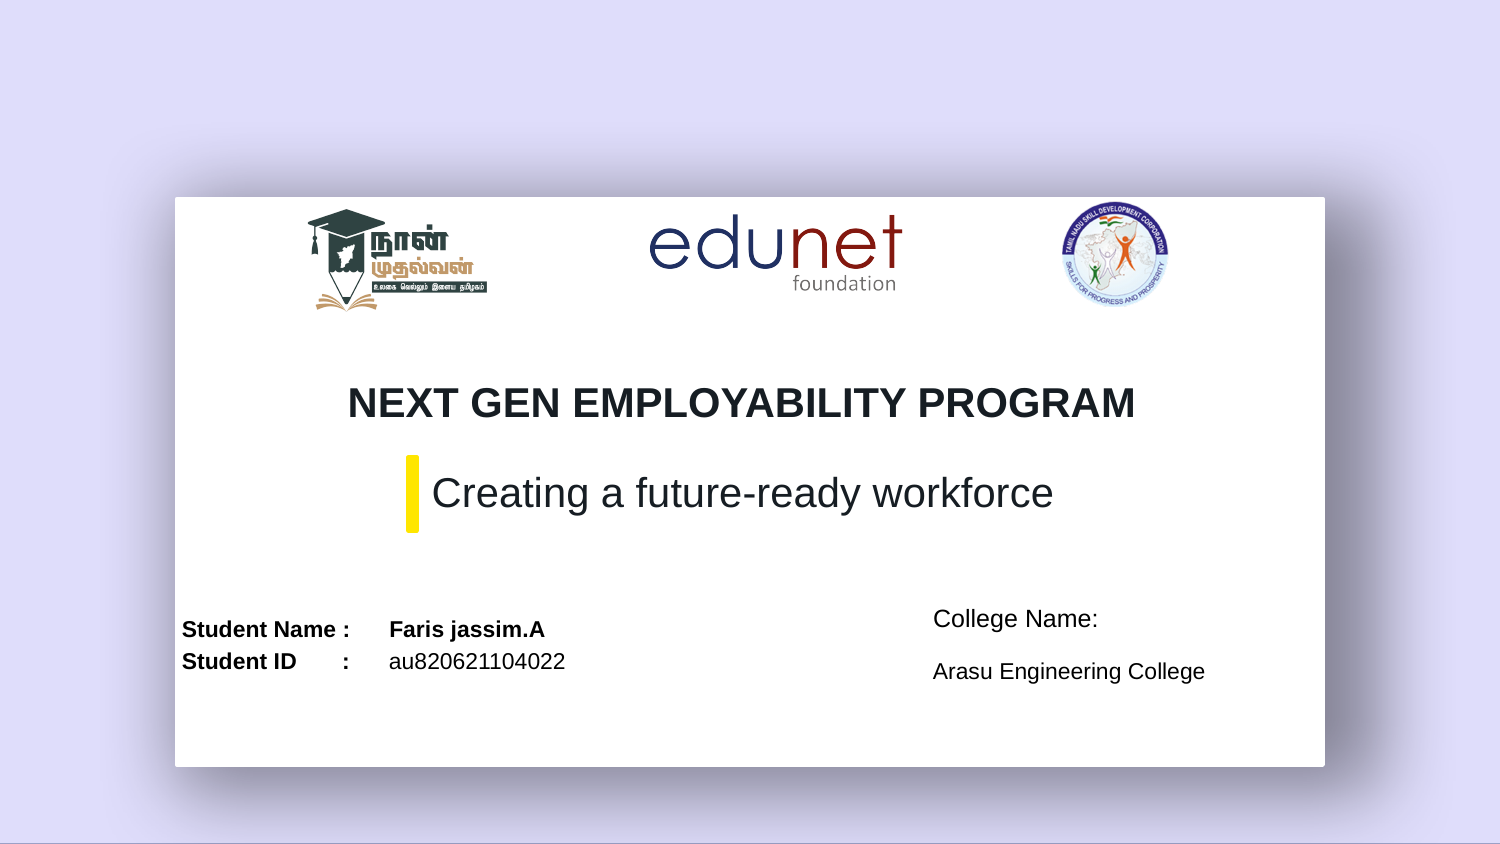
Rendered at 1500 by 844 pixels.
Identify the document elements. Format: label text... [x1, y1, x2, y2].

text_box [406, 455, 419, 533]
text_box NEXT GEN EMPLOYABILITY PROGRAM [332, 368, 1158, 434]
text_box Student Name : Faris jassim.A Student ID : au820621104022 [167, 607, 621, 682]
picture [1059, 198, 1170, 309]
text_box Creating a future-ready workforce [416, 458, 1077, 524]
picture [644, 210, 905, 296]
text_box College Name: [918, 595, 1158, 640]
text_box [175, 197, 1325, 767]
text_box Arasu Engineering College [918, 648, 1262, 692]
text_box [0, 0, 1500, 844]
picture [300, 204, 490, 315]
